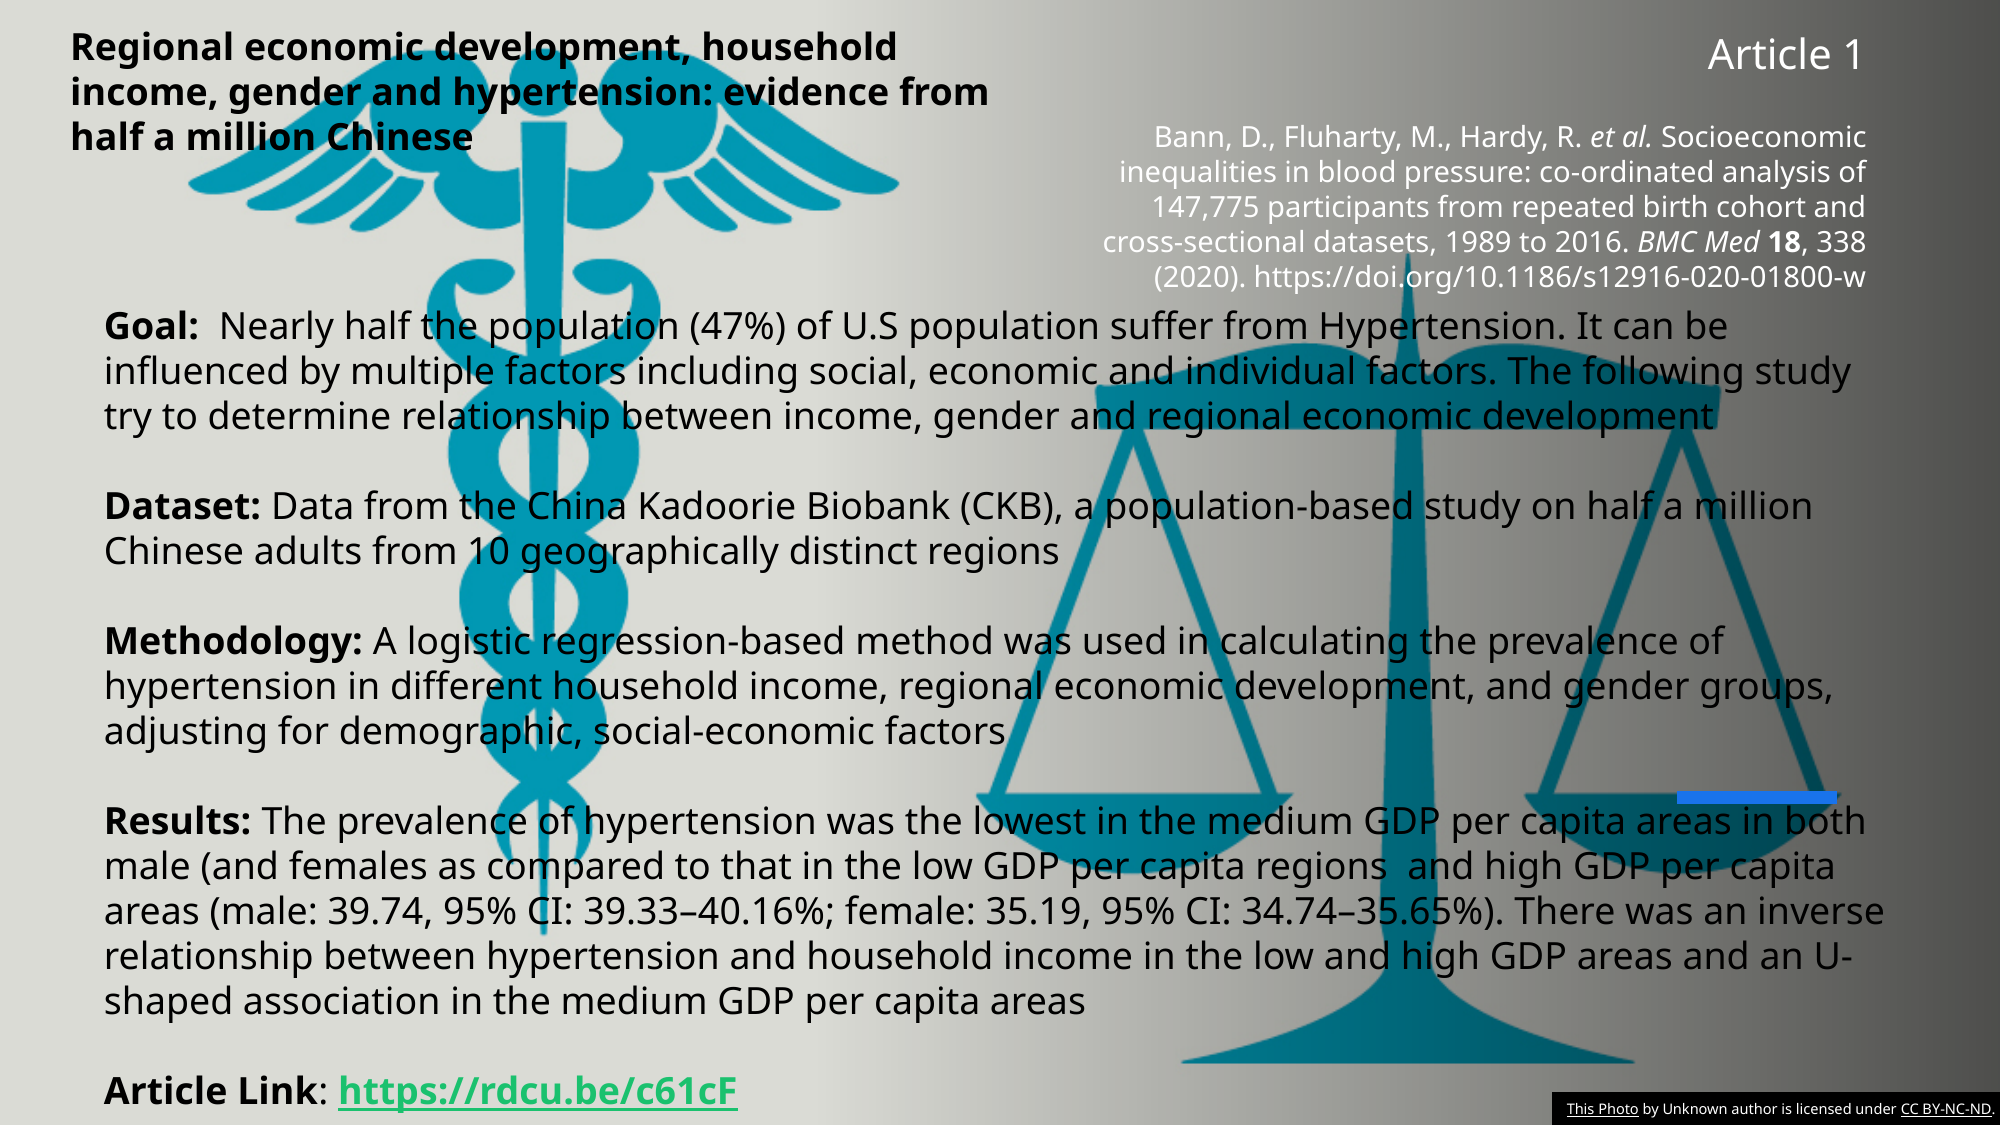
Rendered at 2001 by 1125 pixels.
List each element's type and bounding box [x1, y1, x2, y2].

list [0, 0, 2000, 1125]
